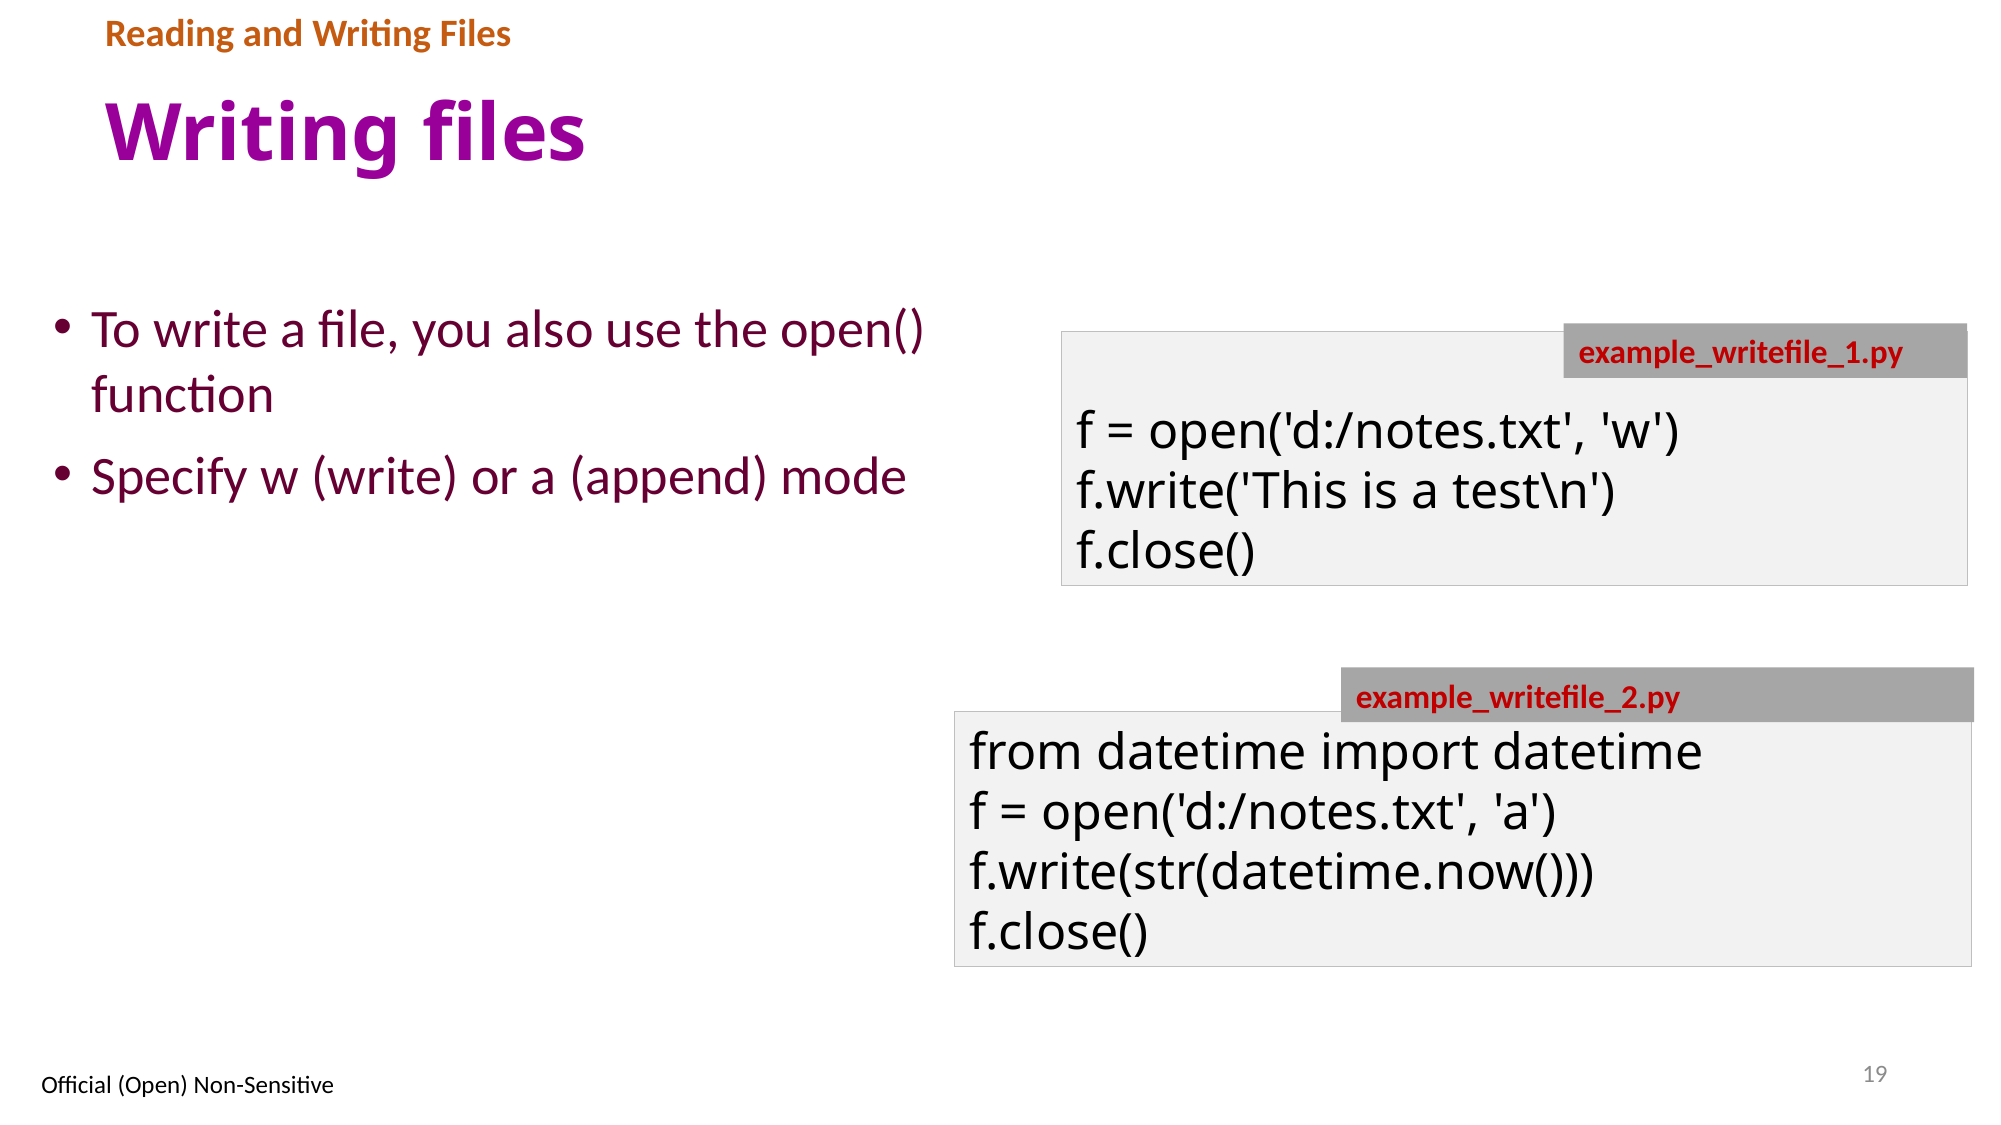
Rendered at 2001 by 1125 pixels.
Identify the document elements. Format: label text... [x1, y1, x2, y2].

text_box f = open('d:/notes.txt', 'w') f.write('This is a test\n') f.close() [1061, 331, 1968, 586]
list To write a file, you also use the open() function Specify w (write) or a (append) mode [39, 285, 955, 429]
list Reading and Writing Files [90, 0, 1641, 62]
title Writing files [90, 61, 1903, 208]
text_box example_writefile_1.py [1563, 323, 1968, 378]
text_box example_writefile_2.py [1341, 667, 1975, 723]
text_box Official (Open) Non-Sensitive [26, 1063, 363, 1103]
slide_number 19 [1412, 1042, 1903, 1103]
text_box from datetime import datetime f = open('d:/notes.txt', 'a') f.write(str(datetime.now())) f.close() [954, 711, 1972, 967]
